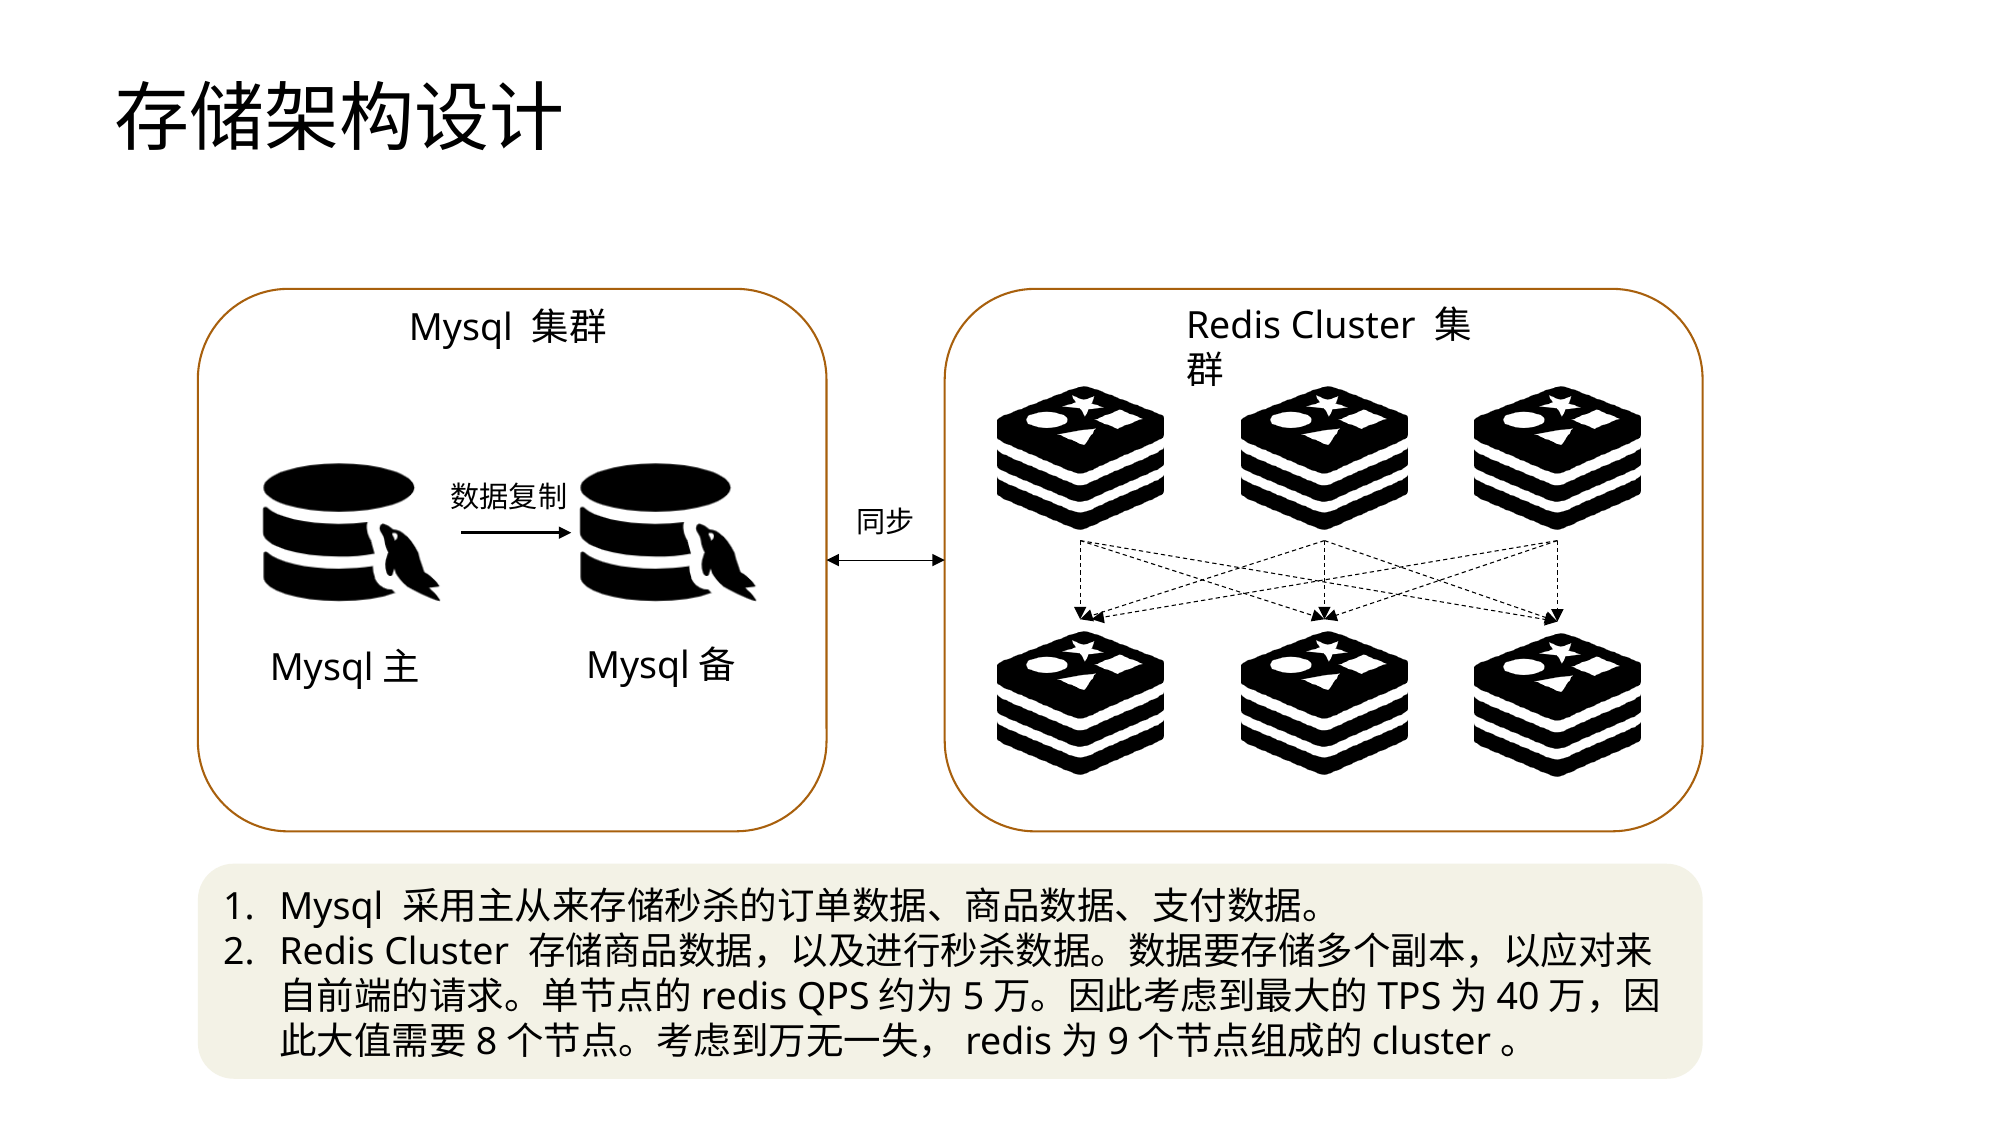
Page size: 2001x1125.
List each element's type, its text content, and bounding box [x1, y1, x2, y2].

picture [1241, 374, 1408, 540]
text_box [943, 287, 1704, 833]
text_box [1080, 540, 1091, 620]
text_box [1091, 540, 1324, 620]
picture [254, 429, 462, 636]
picture [1474, 374, 1641, 541]
picture [997, 619, 1164, 786]
picture [1474, 621, 1641, 788]
text_box [196, 287, 828, 833]
text_box Mysql 集群 [394, 295, 631, 356]
text_box 同步 [841, 495, 935, 546]
text_box 数据复制 [462, 470, 571, 521]
picture [1241, 622, 1408, 786]
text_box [1324, 540, 1557, 622]
text_box Redis Cluster 集群 [1171, 293, 1502, 399]
picture [571, 429, 778, 636]
picture [997, 374, 1164, 541]
text_box Mysql 采用主从来存储秒杀的订单数据、商品数据、支付数据。 Redis Cluster 存储商品数据，以及进行秒杀数据。数据要存储多个副本，以应对来自前端的请求。单节点的redis QPS约为5万。因此考虑到最大的TPS为40万，因此大值需要8个节点。考虑到万无一失，redis为9个节点组成的cluster。 [196, 862, 1704, 1080]
text_box 存储架构设计 [99, 62, 617, 167]
